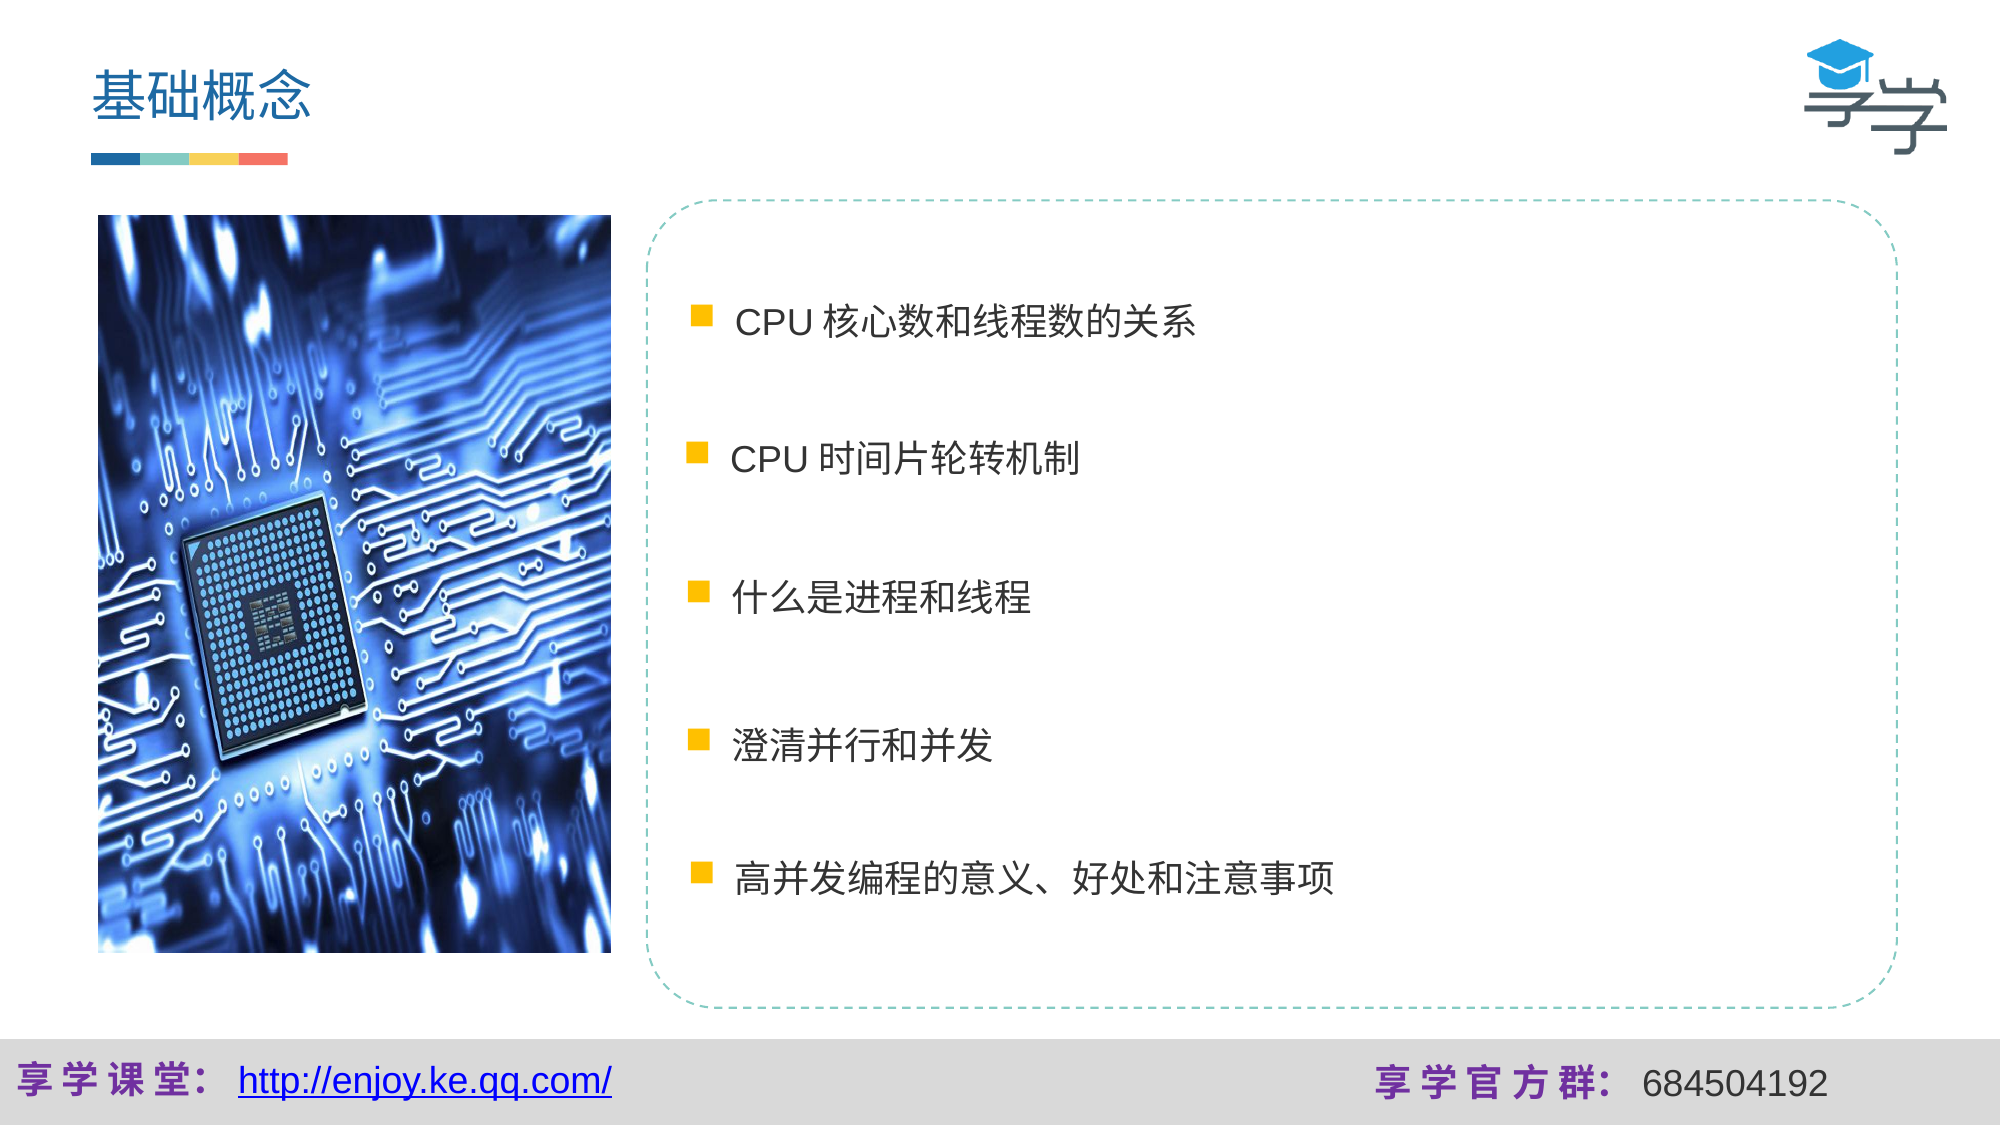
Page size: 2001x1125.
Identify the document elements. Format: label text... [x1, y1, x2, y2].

picture [1799, 20, 1952, 173]
picture [98, 215, 612, 954]
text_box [90, 152, 288, 166]
text_box 什么是进程和线程 [670, 543, 1916, 627]
text_box 澄清并行和并发 [670, 692, 1916, 775]
text_box CPU时间片轮转机制 [668, 404, 1914, 488]
text_box CPU核心数和线程数的关系 [673, 245, 1919, 351]
text_box 基础概念 [91, 60, 699, 128]
text_box 高并发编程的意义、好处和注意事项 [673, 825, 1919, 908]
text_box [646, 200, 1897, 1008]
